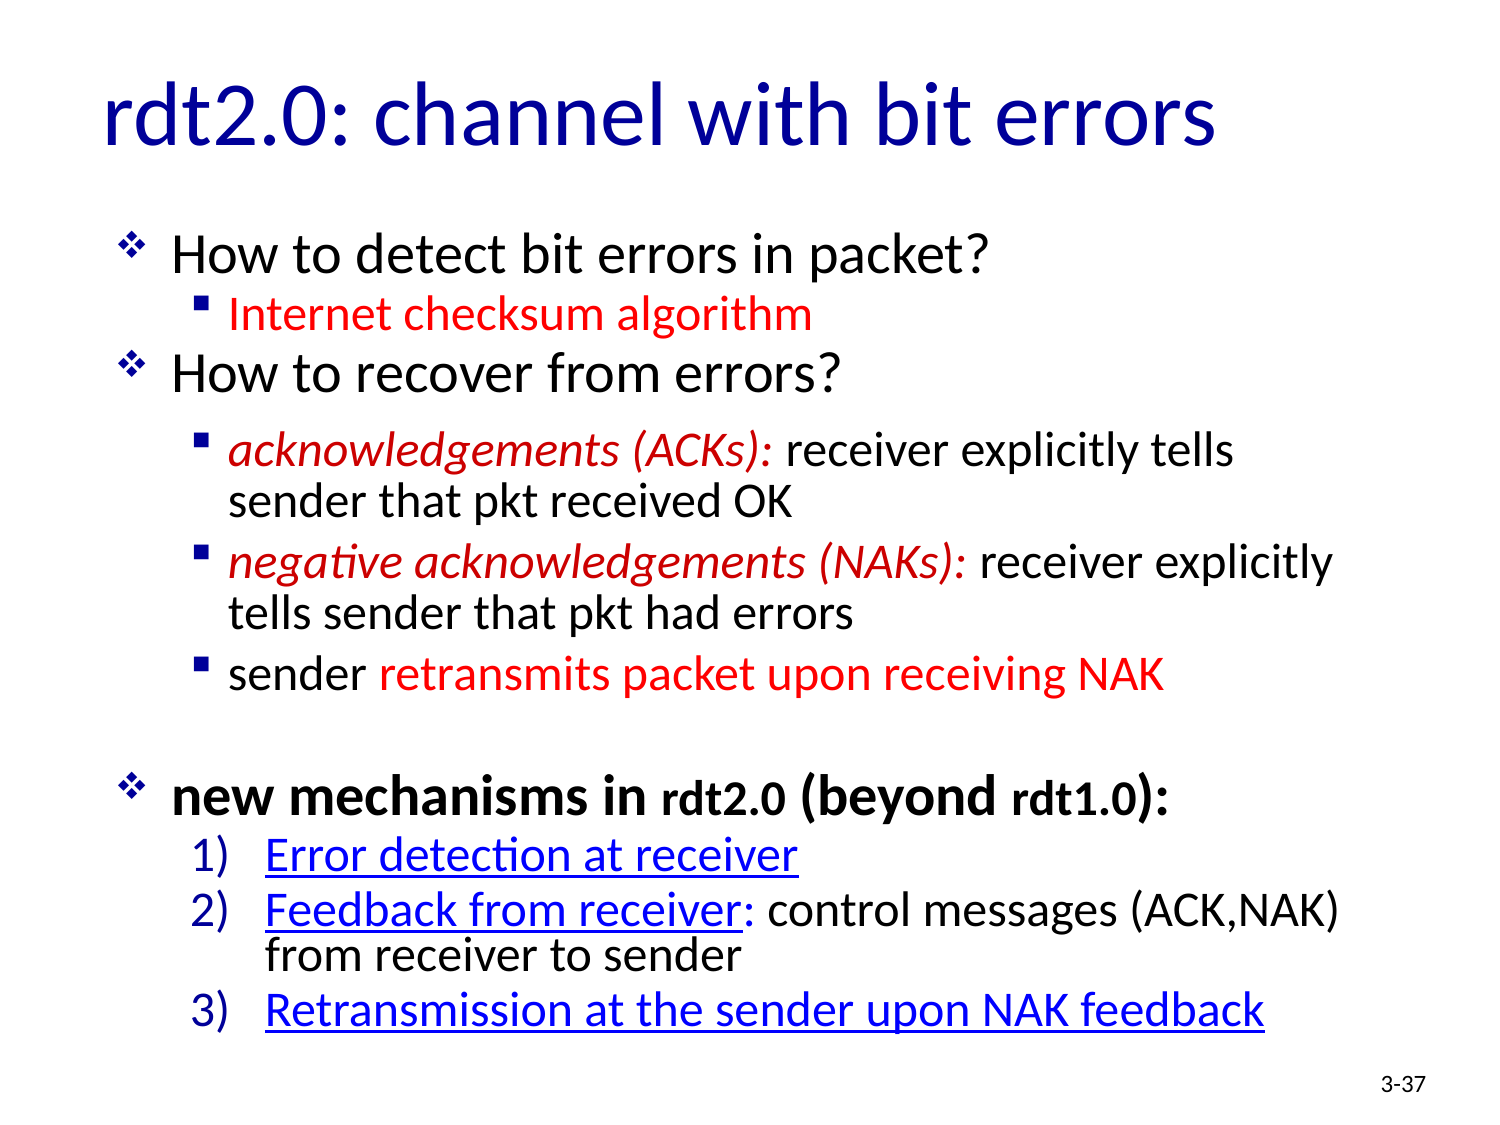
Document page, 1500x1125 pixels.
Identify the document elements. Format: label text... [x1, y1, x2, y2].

list How to detect bit errors in packet? Internet checksum algorithm How to recover from errors? acknowledgements (ACKs): receiver explicitly tells sender that pkt received OK negative acknowledgements (NAKs): receiver explicitly tells sender that pkt had errors sender retransmits packet upon receiving NAK new mechanisms in rdt2.0 (beyond rdt1.0): Error detection at receiver Feedback from receiver: control messages (ACK,NAK) from receiver to sender Retransmission at the sender upon NAK feedback [99, 224, 1396, 954]
slide_number 3-37 [1365, 1060, 1477, 1106]
title rdt2.0: channel with bit errors [87, 26, 1400, 191]
